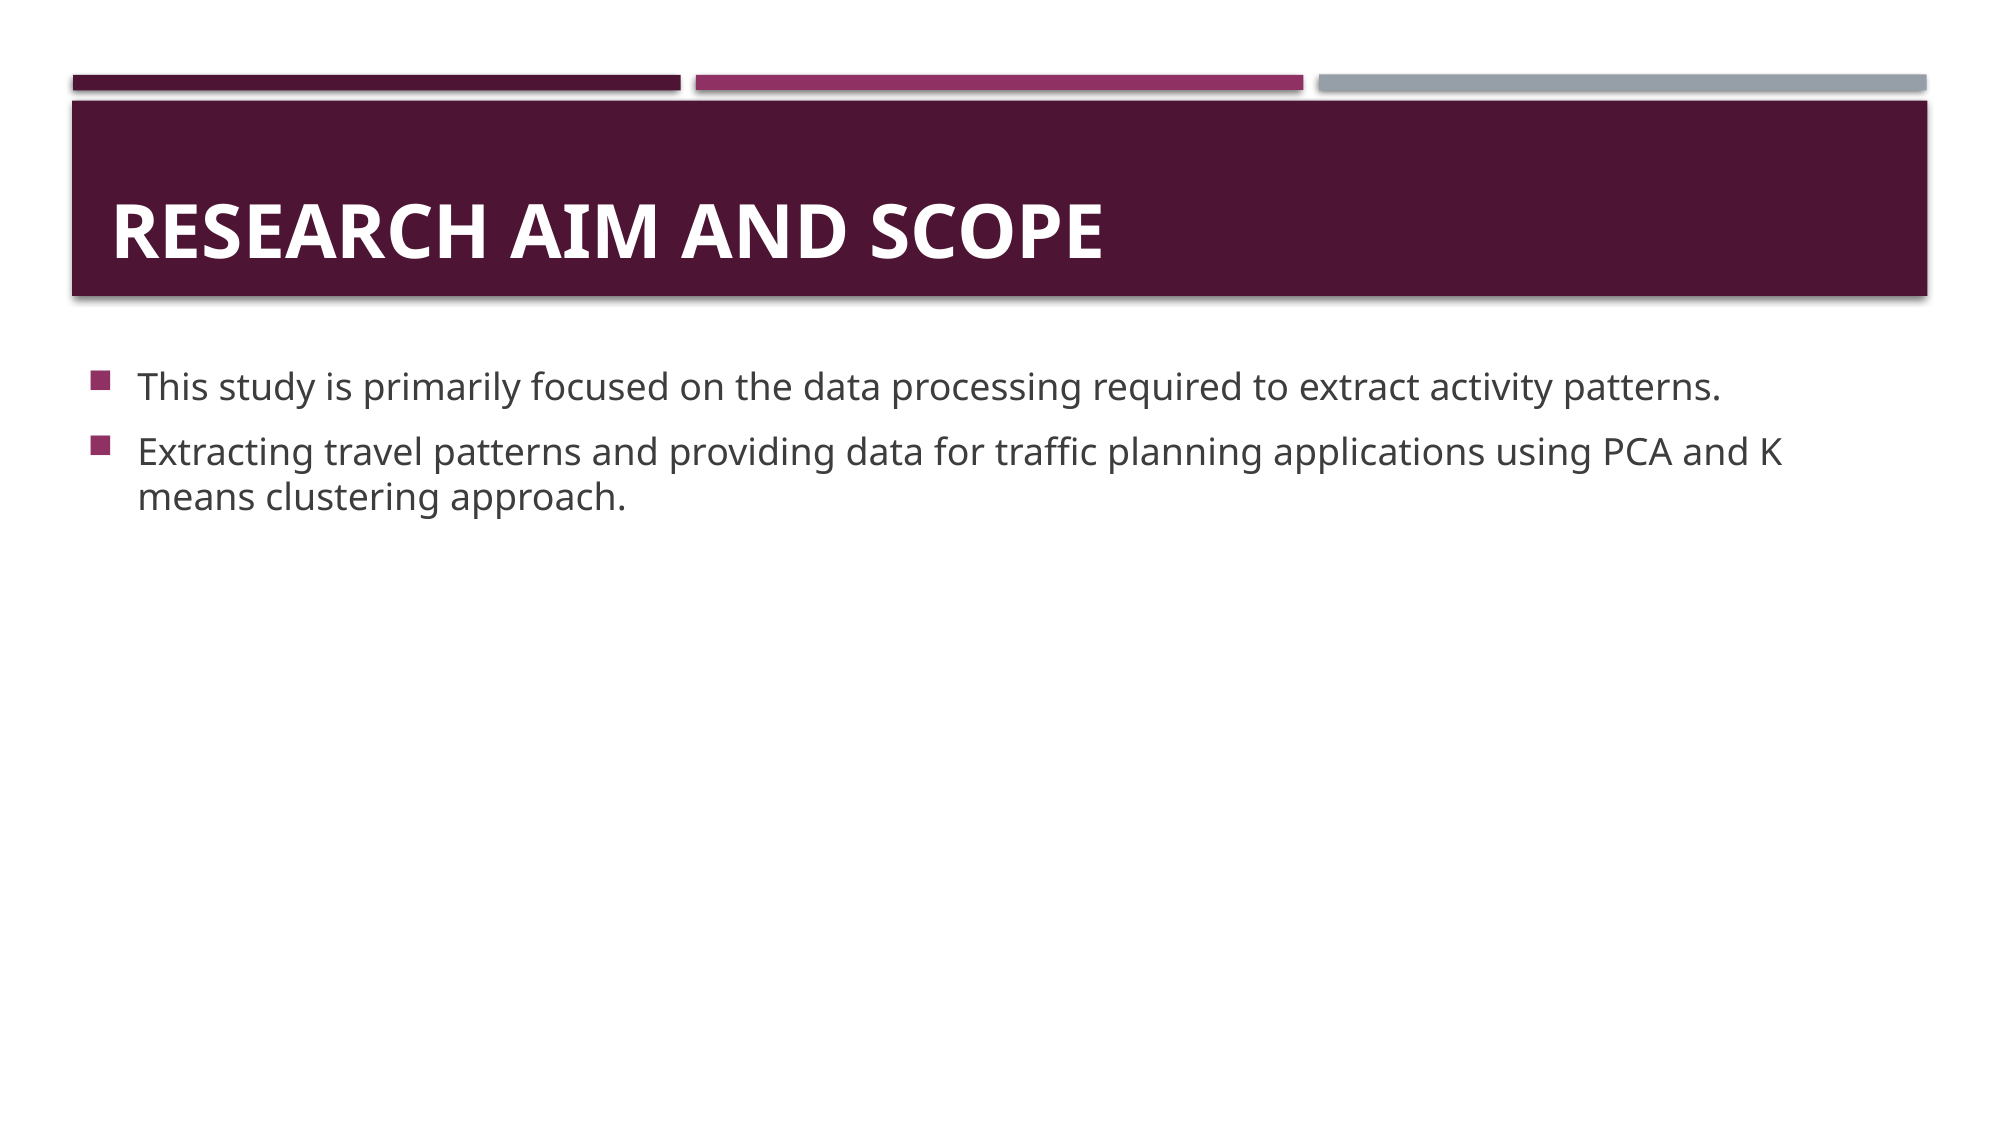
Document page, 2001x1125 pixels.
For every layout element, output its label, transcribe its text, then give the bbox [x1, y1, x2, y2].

title Research Aim and Scope [95, 115, 1905, 282]
list This study is primarily focused on the data processing required to extract activity patterns. Extracting travel patterns and providing data for traffic planning applications using PCA and K means clustering approach. [72, 171, 1882, 775]
